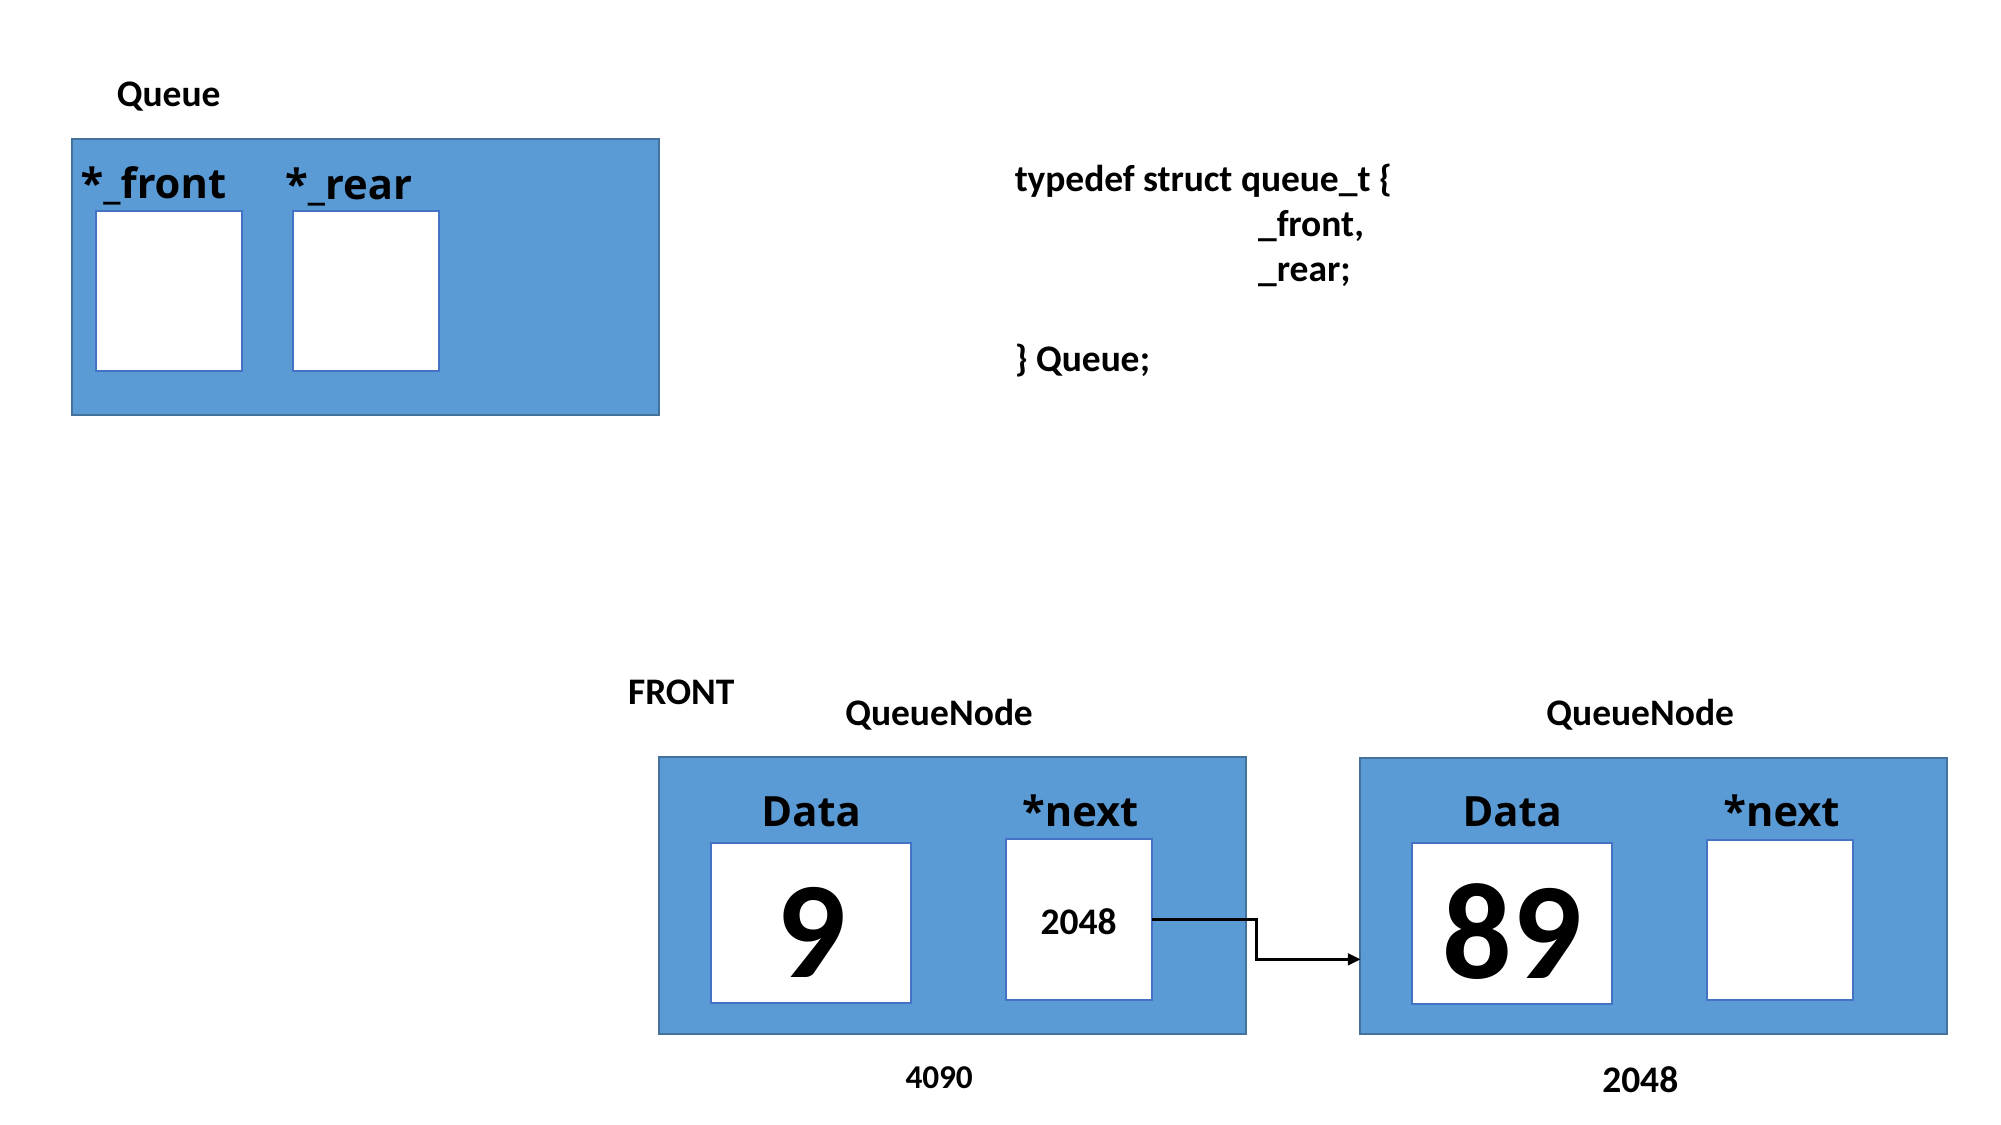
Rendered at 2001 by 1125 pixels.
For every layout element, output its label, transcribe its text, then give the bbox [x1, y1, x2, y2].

text_box 4090 [810, 1052, 1069, 1125]
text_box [1151, 919, 1361, 960]
text_box [292, 210, 440, 372]
text_box [658, 756, 1247, 1035]
text_box [71, 138, 660, 416]
text_box *_rear [260, 137, 437, 216]
text_box *next [991, 764, 1169, 843]
text_box *next [1693, 764, 1870, 844]
subtitle QueueNode [1511, 685, 1770, 757]
text_box [95, 210, 243, 372]
text_box Queue [39, 66, 298, 139]
text_box 2048 [1005, 843, 1153, 1001]
text_box [1706, 844, 1854, 1001]
text_box typedef struct queue_t { _front, _rear; } Queue; [999, 146, 2000, 386]
text_box *_front [64, 136, 242, 215]
title Data [1423, 764, 1601, 844]
text_box FRONT [552, 664, 811, 737]
text_box 9 [710, 842, 912, 1004]
text_box Data [722, 764, 900, 843]
text_box 2048 [1511, 1052, 1770, 1125]
text_box QueueNode [810, 685, 1069, 756]
text_box 89 [1411, 842, 1613, 1005]
text_box [1359, 757, 1948, 1035]
